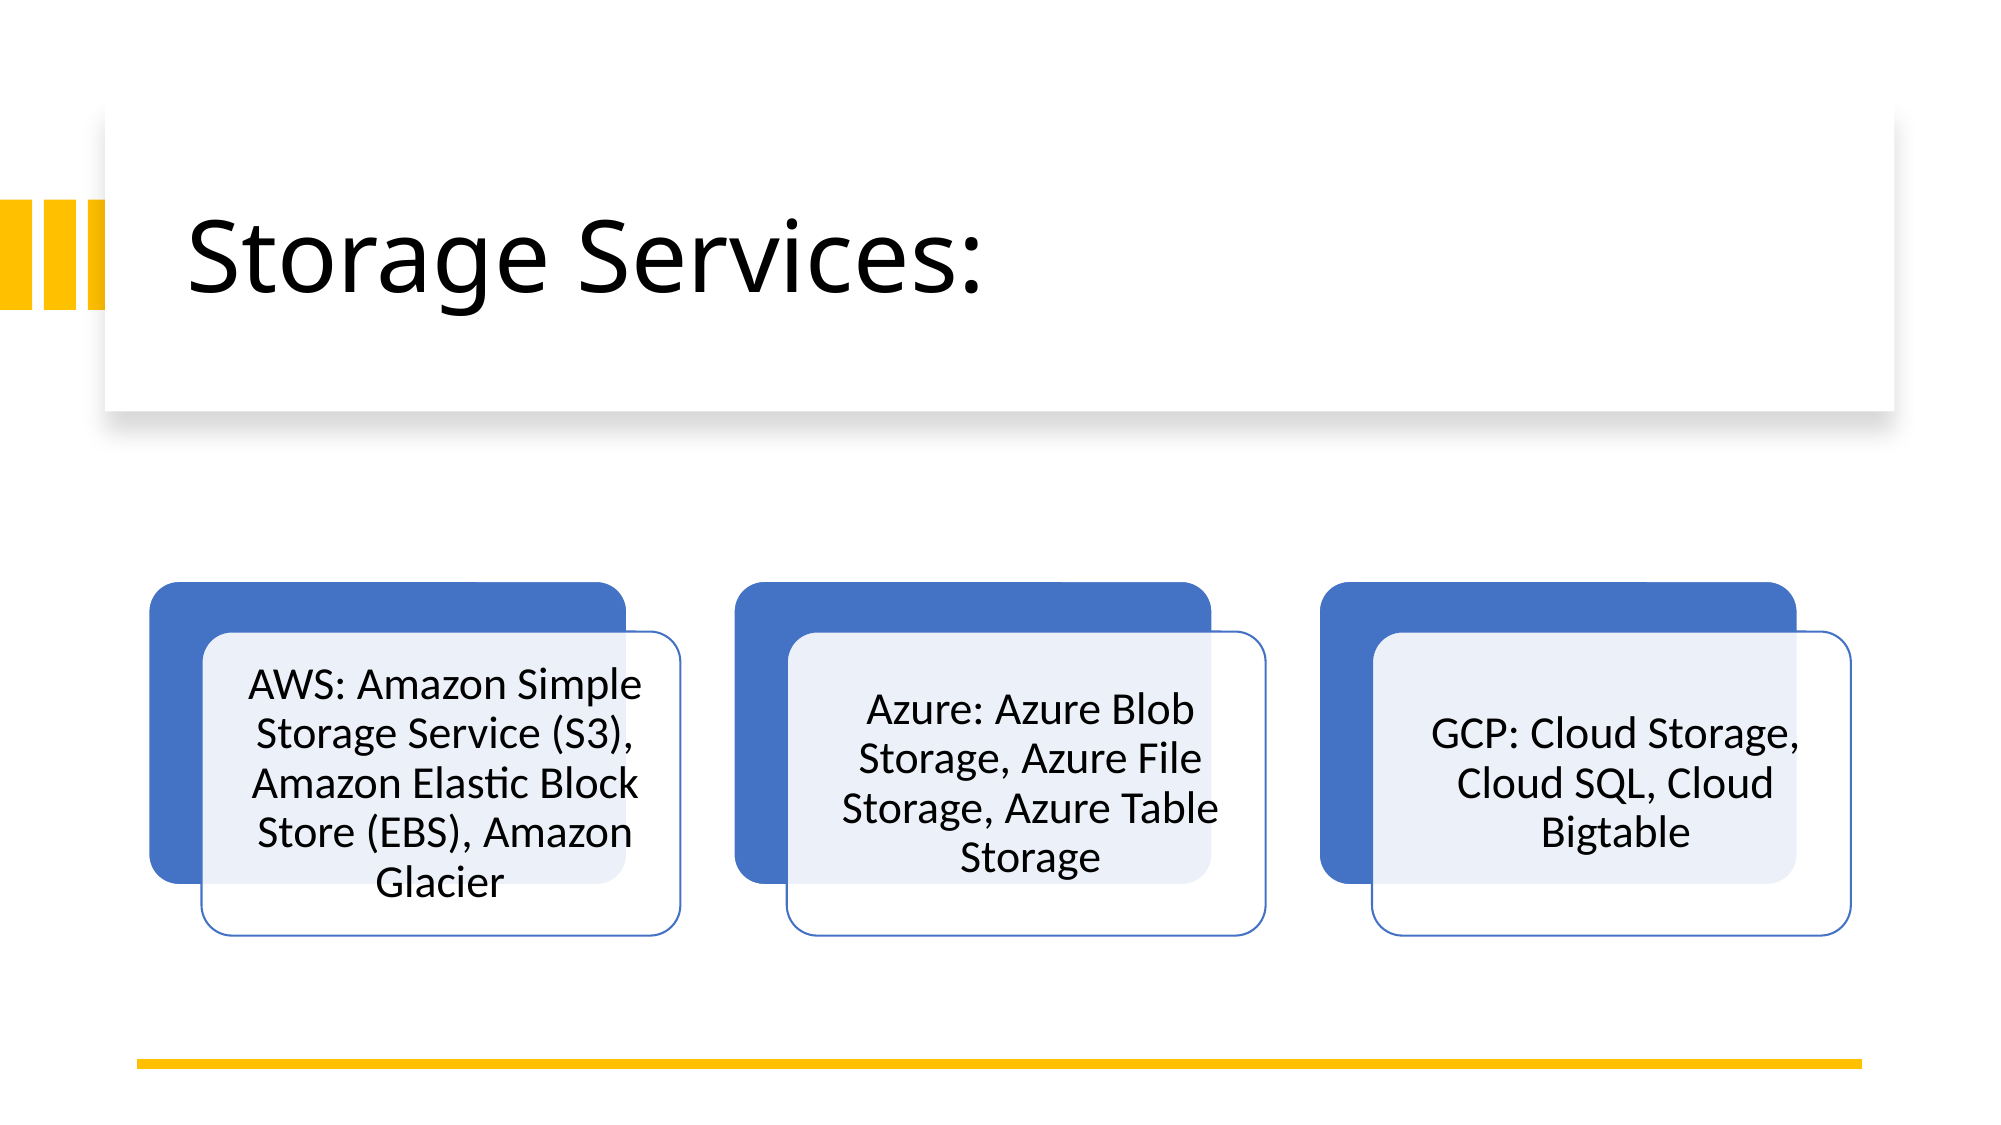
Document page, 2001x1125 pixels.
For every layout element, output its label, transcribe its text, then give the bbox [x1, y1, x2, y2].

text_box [0, 199, 120, 311]
title Storage Services: [171, 132, 1840, 388]
text_box [104, 100, 1895, 412]
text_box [148, 494, 1851, 1022]
text_box [0, 0, 2000, 1125]
